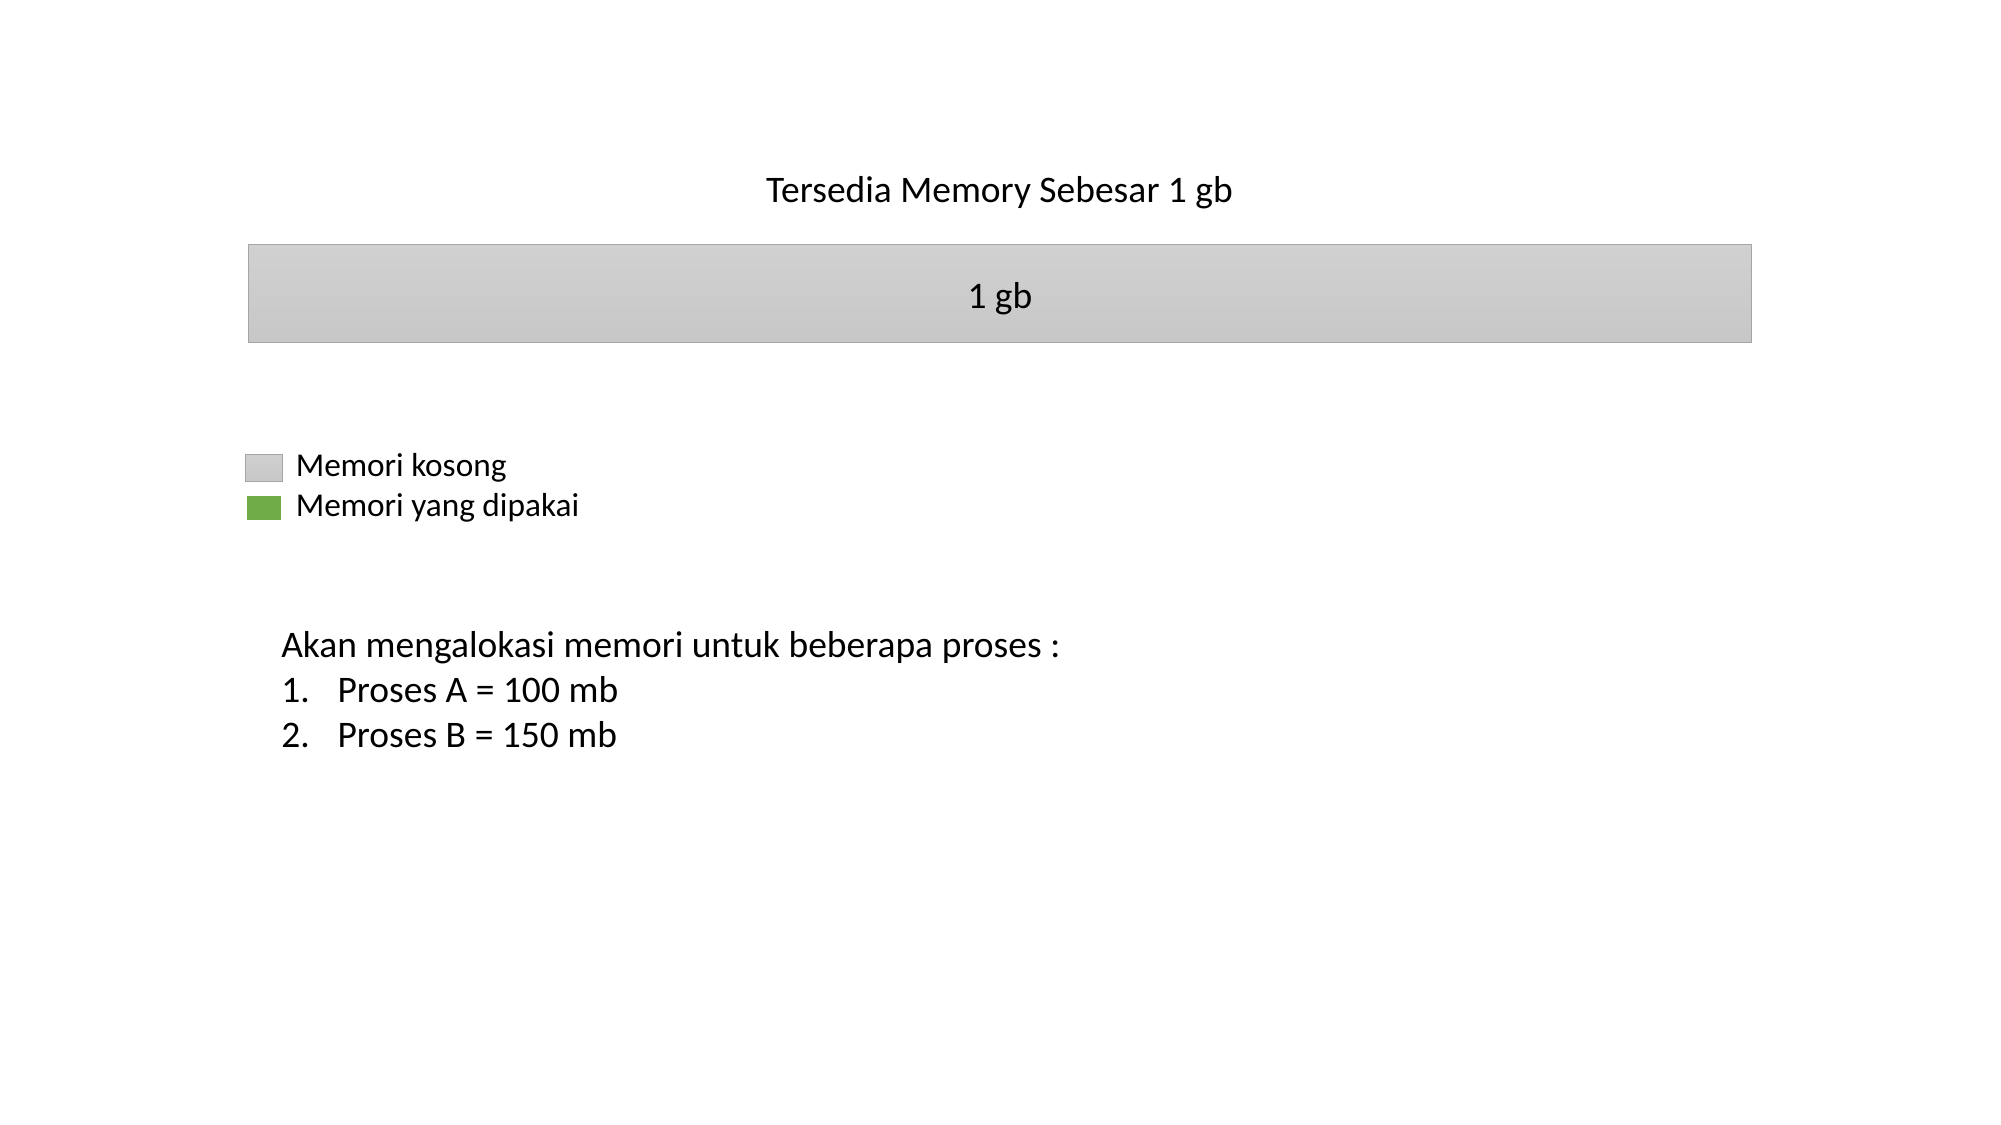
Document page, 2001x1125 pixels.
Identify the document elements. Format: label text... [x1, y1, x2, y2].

text_box Tersedia Memory Sebesar 1 gb [751, 158, 1249, 218]
text_box Akan mengalokasi memori untuk beberapa proses : Proses A = 100 mb Proses B = 150 mb [266, 612, 1077, 762]
text_box [245, 454, 283, 482]
text_box Memori kosong Memori yang dipakai [281, 435, 595, 531]
text_box [243, 493, 284, 523]
text_box 1 gb [248, 244, 1752, 343]
